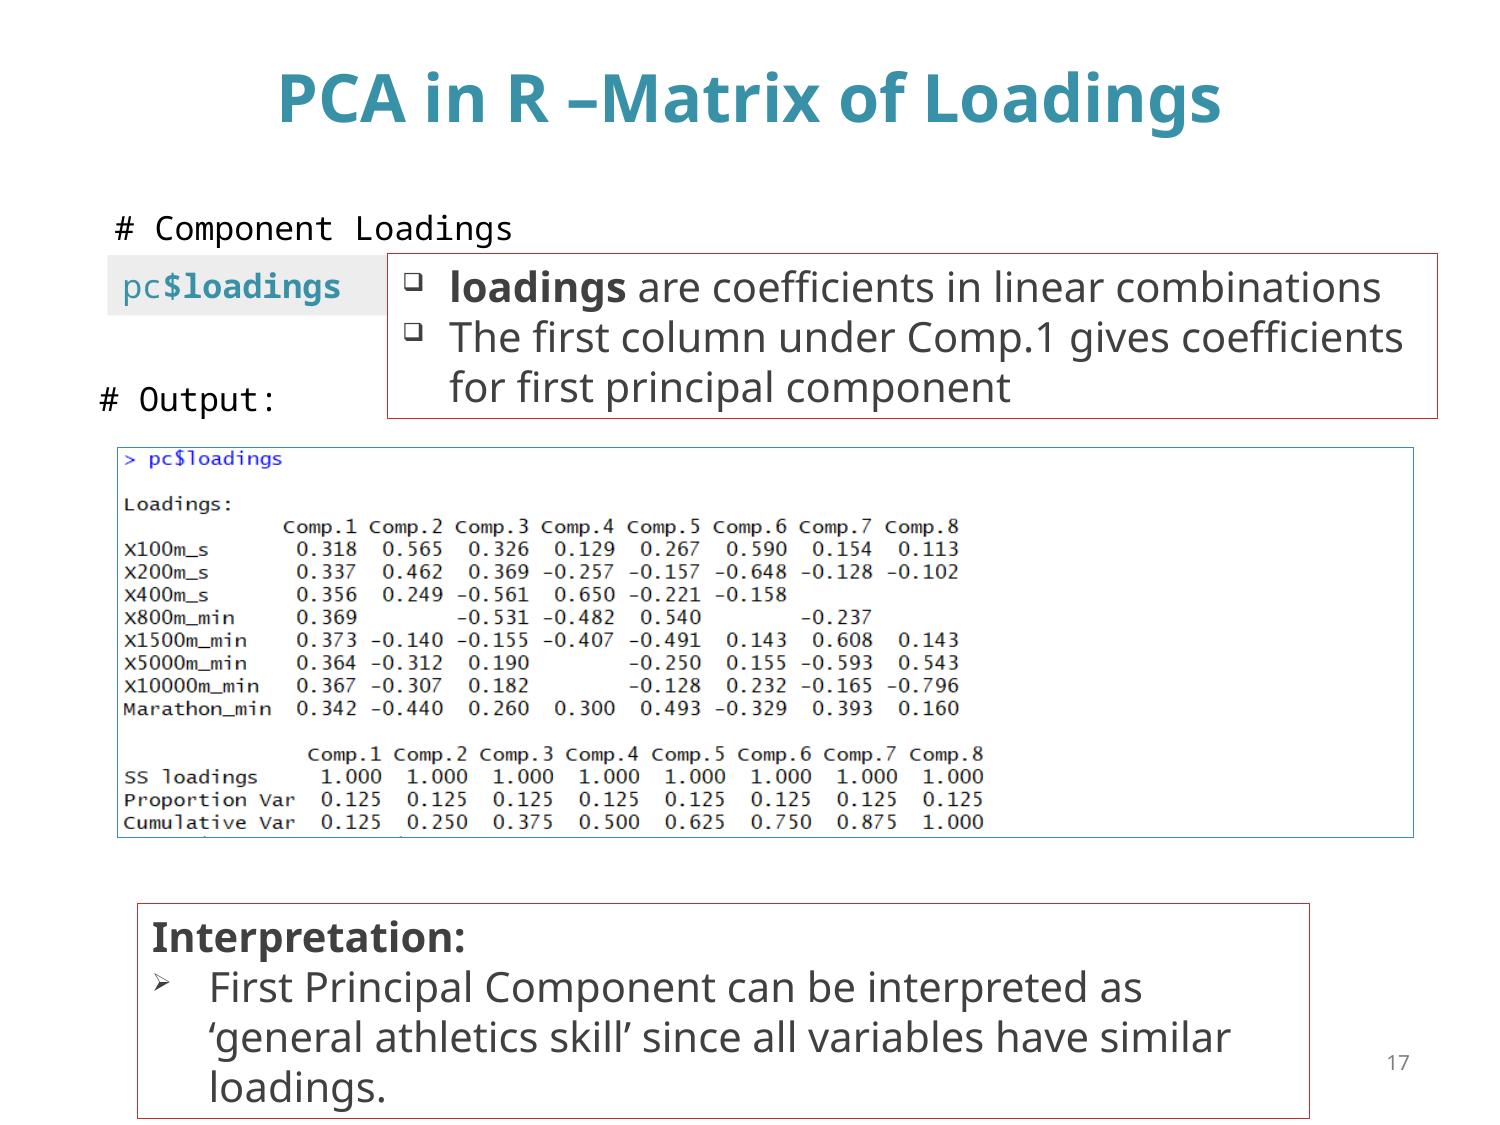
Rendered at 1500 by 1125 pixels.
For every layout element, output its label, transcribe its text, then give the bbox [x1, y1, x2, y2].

table_header pc$loadings [107, 255, 387, 315]
picture [117, 447, 1414, 838]
text_box # Component Loadings [99, 199, 1388, 255]
text_box loadings are coefficients in linear combinations The first column under Comp.1 gives coefficients for first principal component [387, 253, 1438, 418]
text_box # Output: [84, 370, 1310, 426]
slide_number 17 [1310, 1024, 1425, 1103]
title PCA in R –Matrix of Loadings [75, 29, 1425, 163]
text_box Interpretation: First Principal Component can be interpreted as ‘general athletics skill’ since all variables have similar loadings. [137, 903, 1310, 1118]
